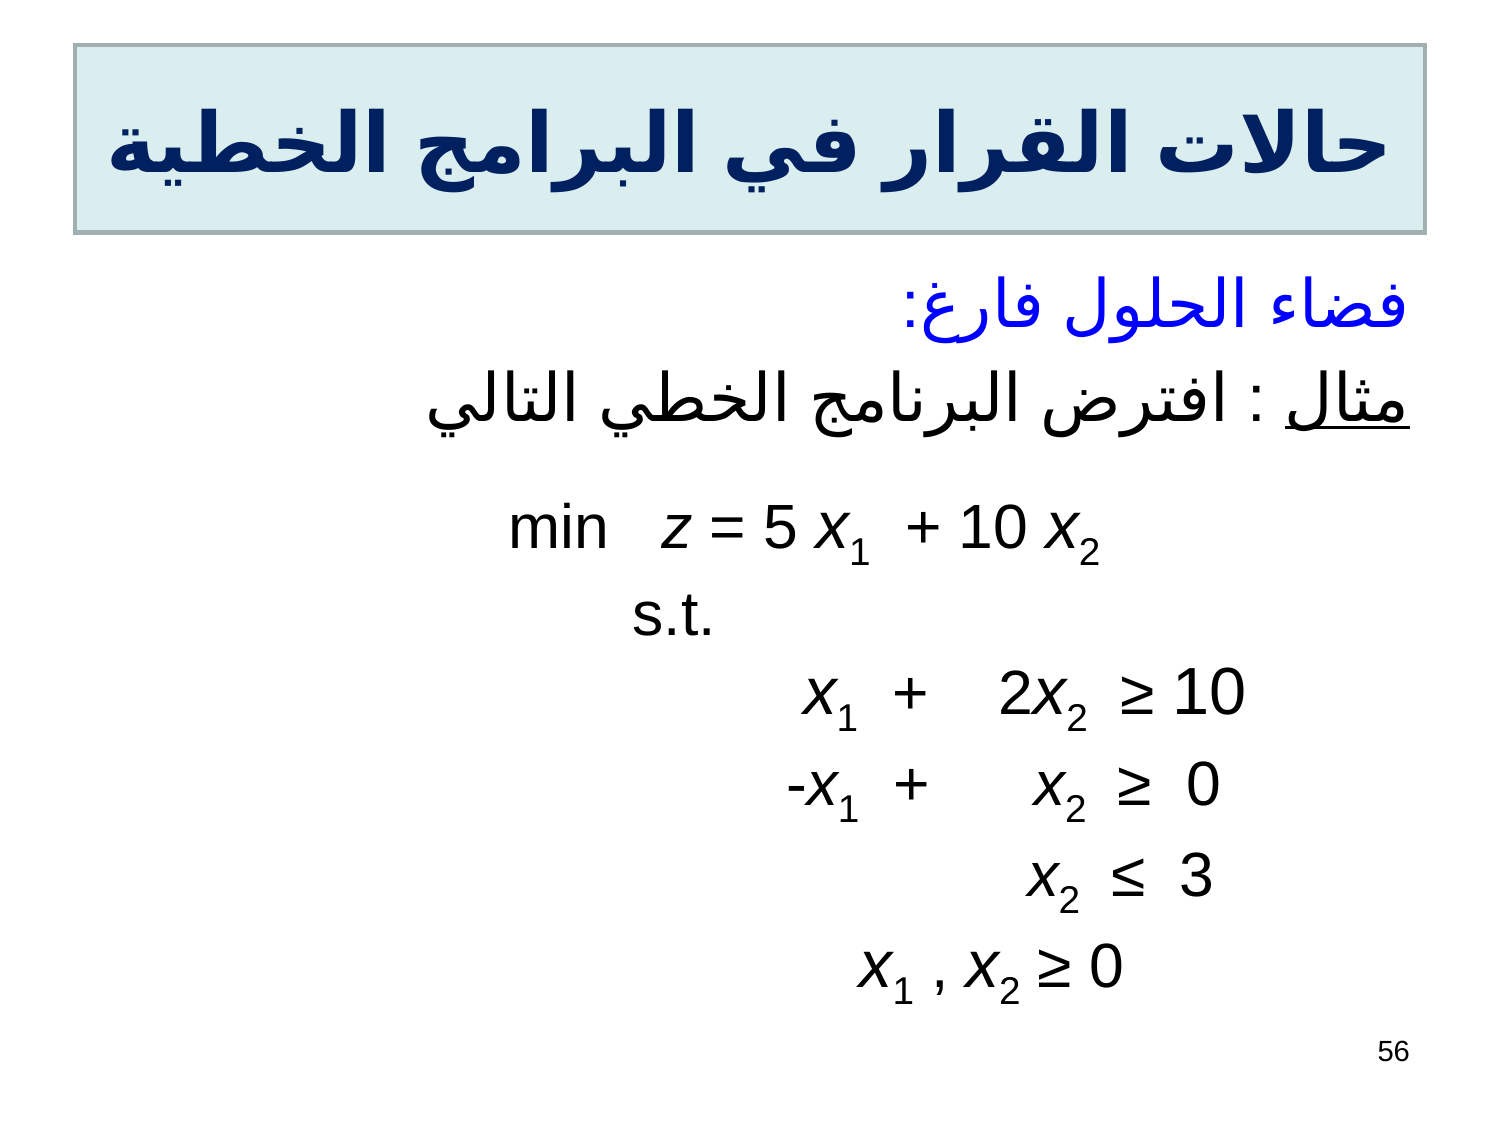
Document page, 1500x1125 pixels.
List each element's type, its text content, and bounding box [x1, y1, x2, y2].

slide_number 56 [1074, 1024, 1426, 1103]
title حالات القرار في البرامج الخطية [73, 43, 1427, 235]
list فضاء الحلول فارغ: مثال : افترض البرنامج الخطي التالي min z = 5 x1 + 10 x2 s.t. x1 + 2x2 ≥ 10 -x1 + x2 ≥ 0 x2 ≤ 3 x1 , x2 ≥ 0 [74, 262, 1426, 1006]
